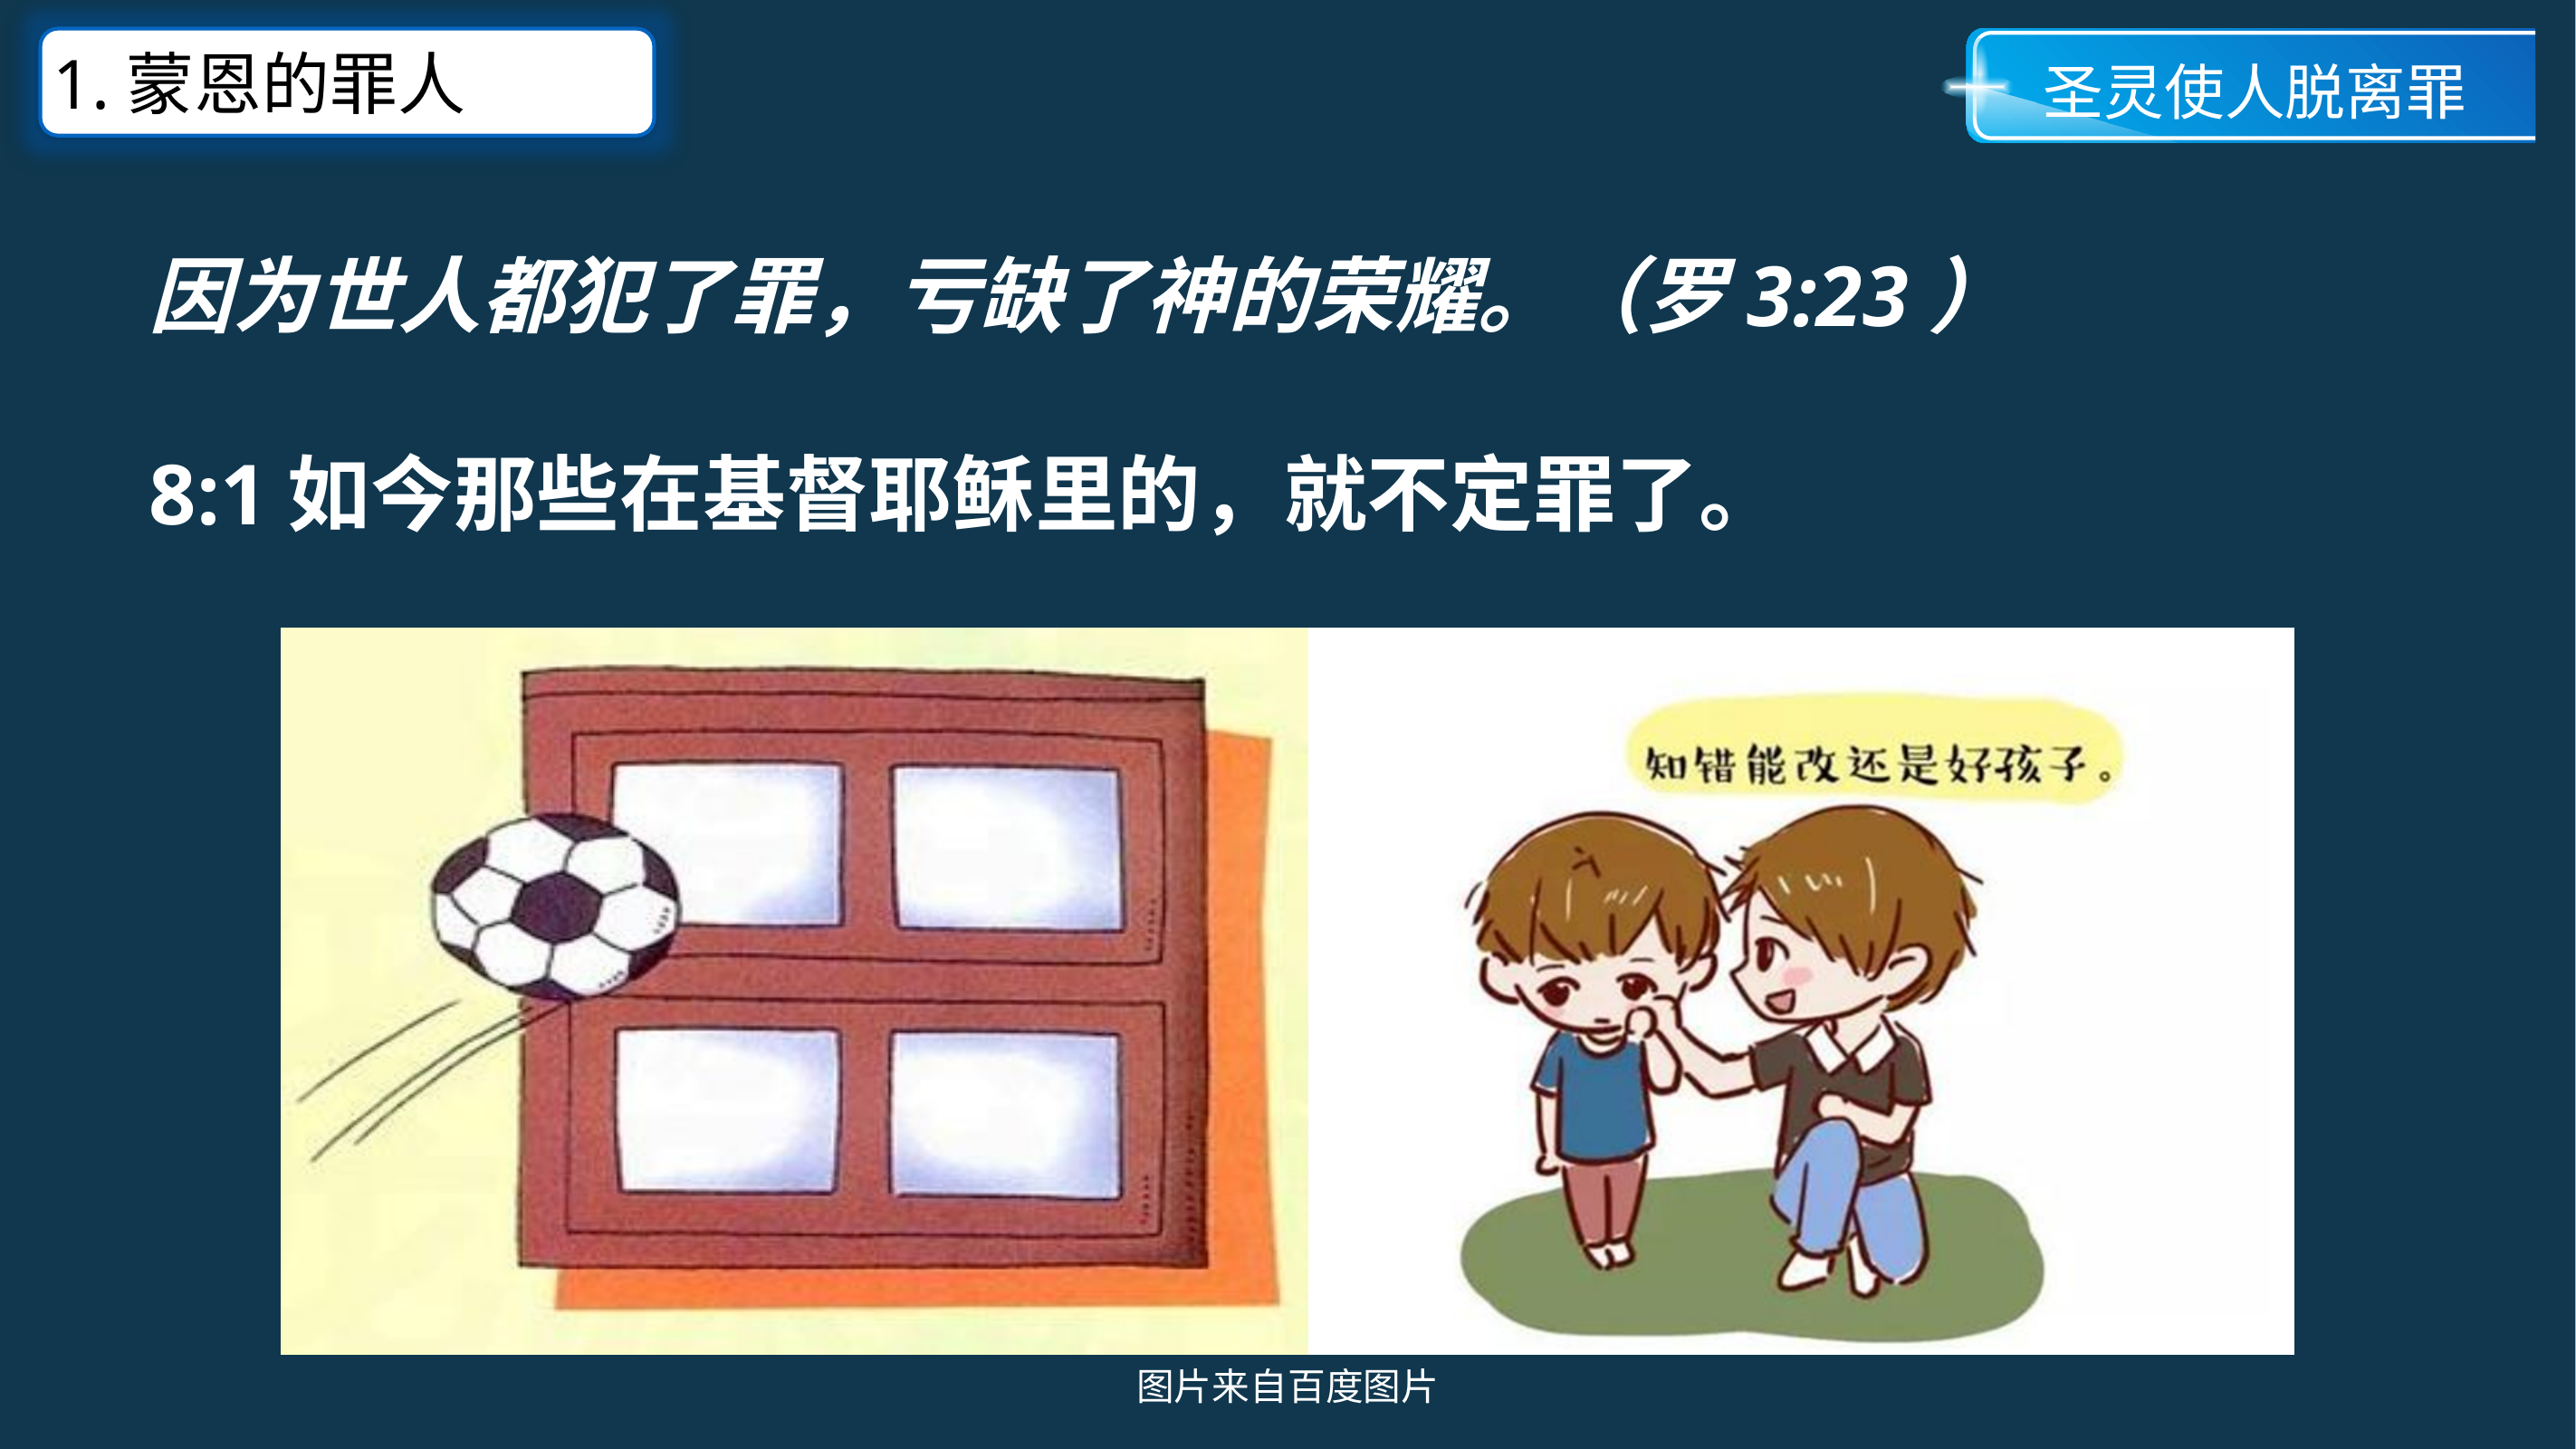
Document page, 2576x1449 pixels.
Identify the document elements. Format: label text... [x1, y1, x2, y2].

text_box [1917, 25, 2576, 143]
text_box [281, 628, 2295, 1355]
text_box 因为世人都犯了罪，亏缺了神的荣耀。（罗3:23） 8:1如今那些在基督耶稣里的，就不定罪了。 [135, 236, 2499, 549]
text_box 图片来自百度图片 [546, 1365, 2030, 1415]
text_box 1.蒙恩的罪人 [40, 28, 655, 136]
